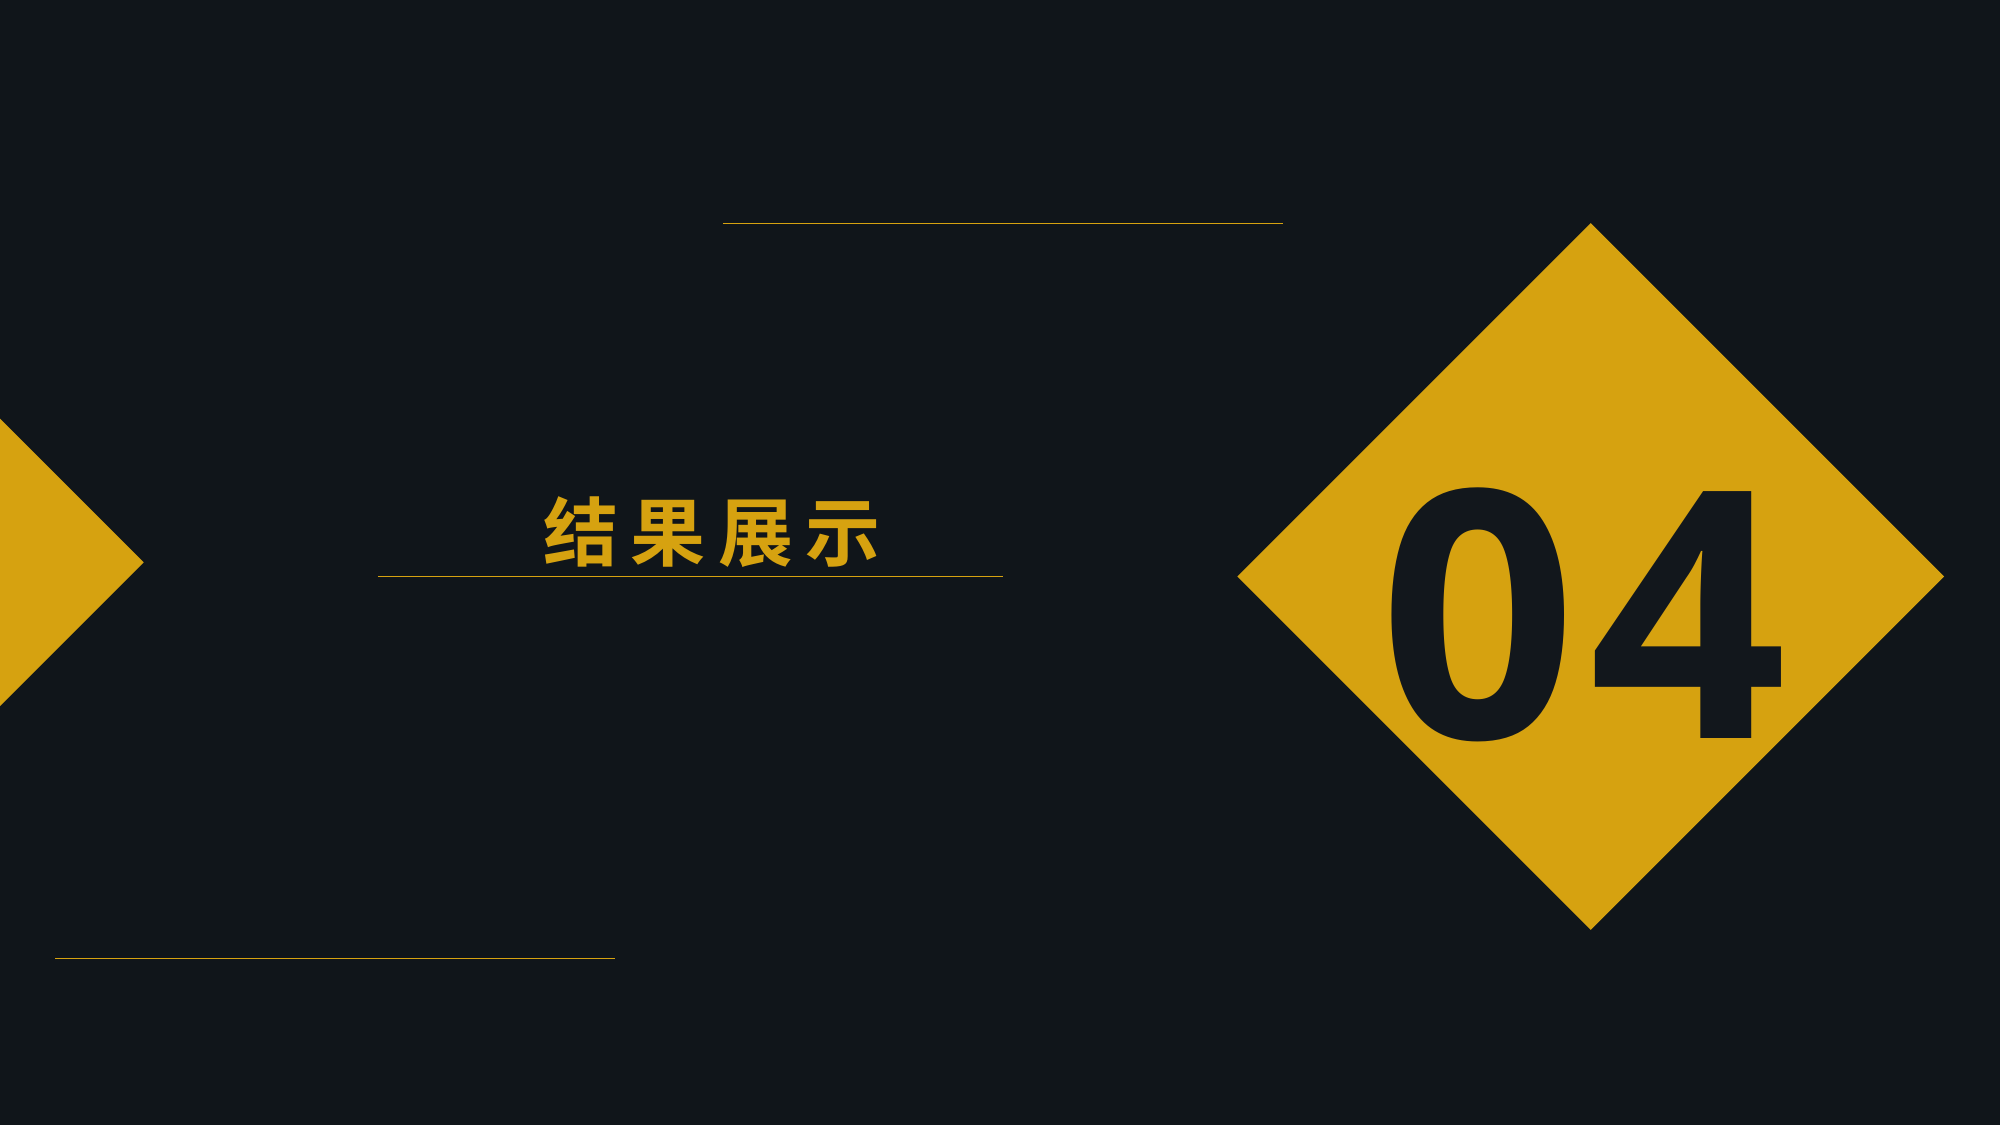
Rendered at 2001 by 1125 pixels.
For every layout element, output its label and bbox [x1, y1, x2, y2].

text_box [0, 223, 1945, 930]
